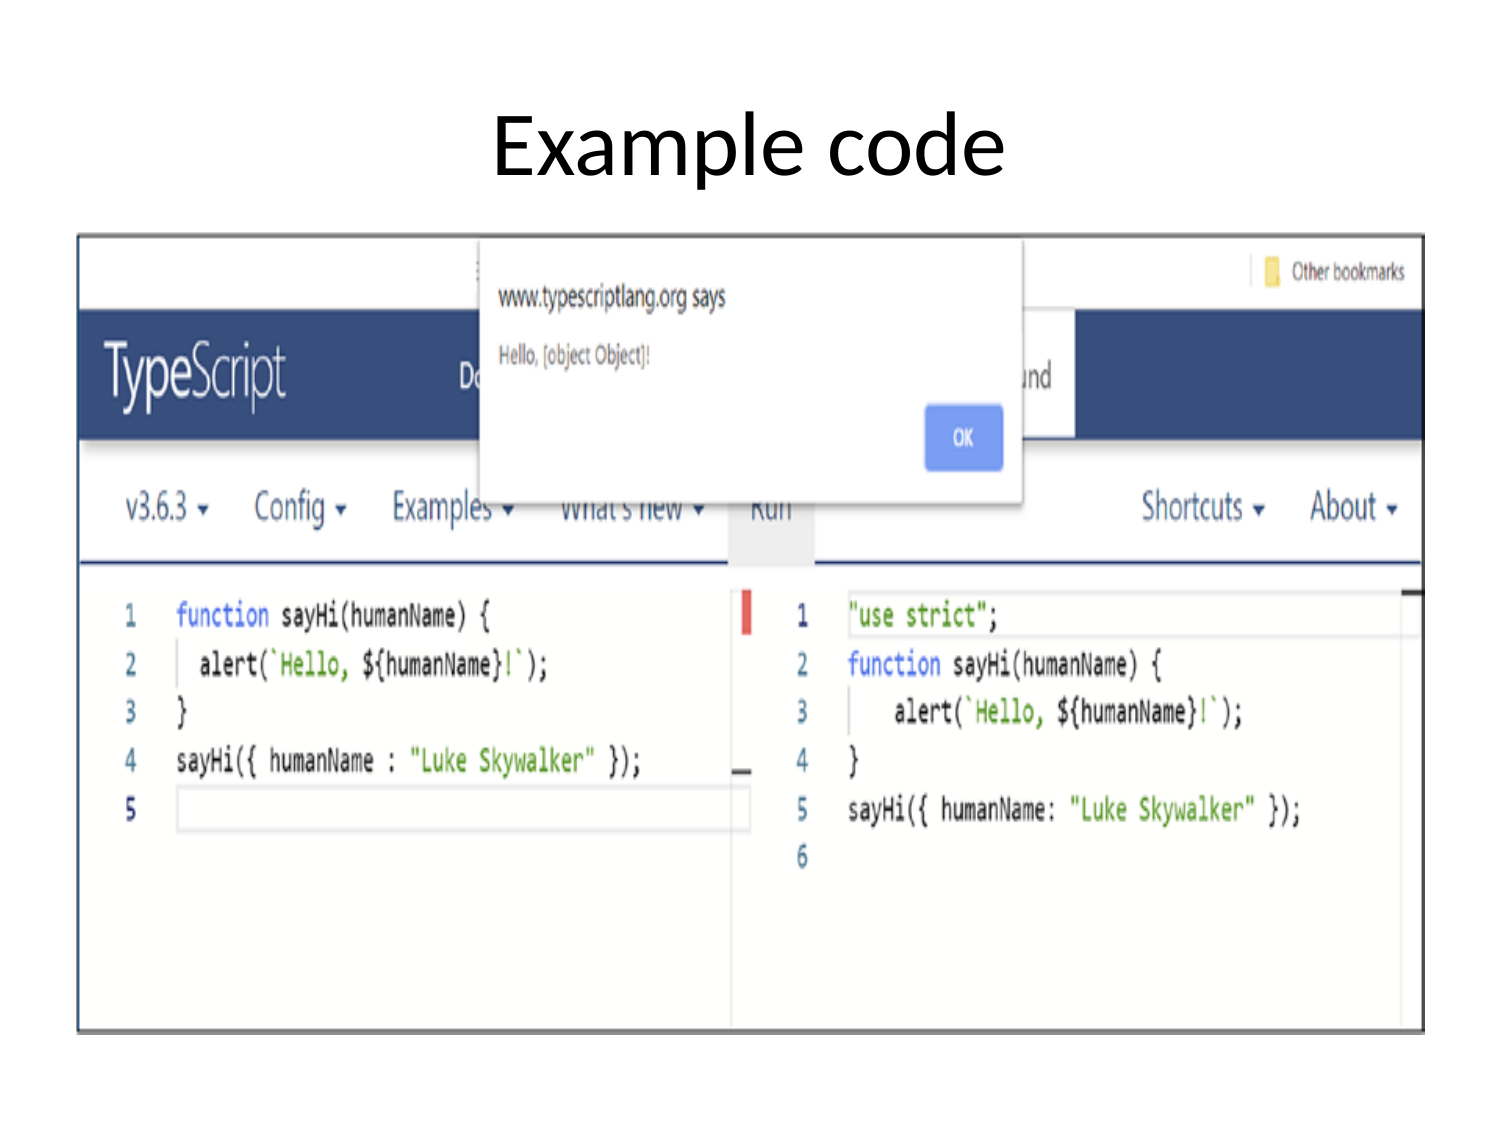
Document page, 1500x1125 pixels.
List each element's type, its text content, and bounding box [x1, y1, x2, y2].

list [75, 231, 1425, 1036]
title Example code [75, 45, 1425, 231]
